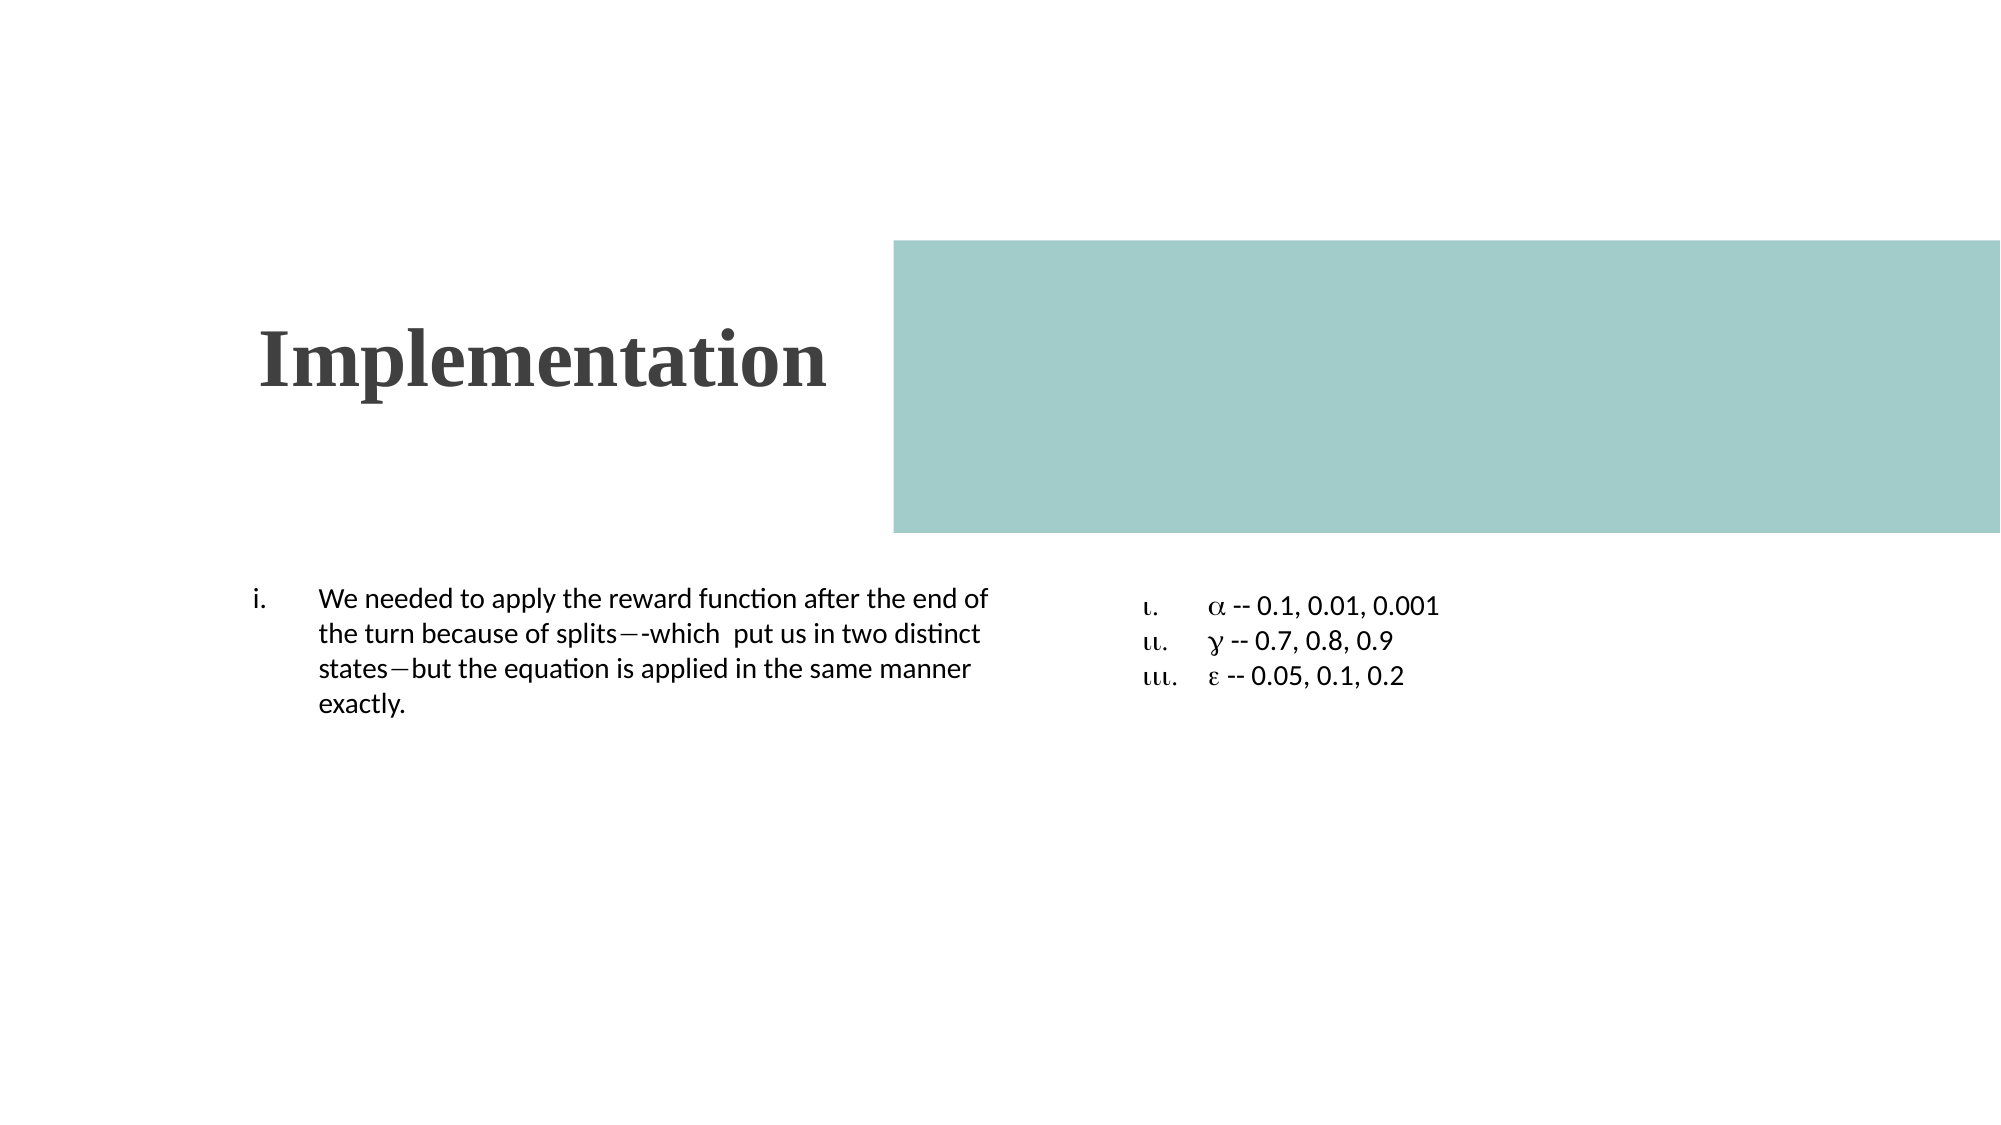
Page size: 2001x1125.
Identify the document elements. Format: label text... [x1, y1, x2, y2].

text_box We needed to apply the reward function after the end of the turn because of splits-which put us in two distinct statesbut the equation is applied in the same manner exactly. [252, 579, 1036, 719]
text_box [893, 239, 2000, 534]
text_box  -- 0.1, 0.01, 0.001  -- 0.7, 0.8, 0.9  -- 0.05, 0.1, 0.2 [1127, 579, 2000, 699]
text_box Implementation [229, 285, 844, 421]
